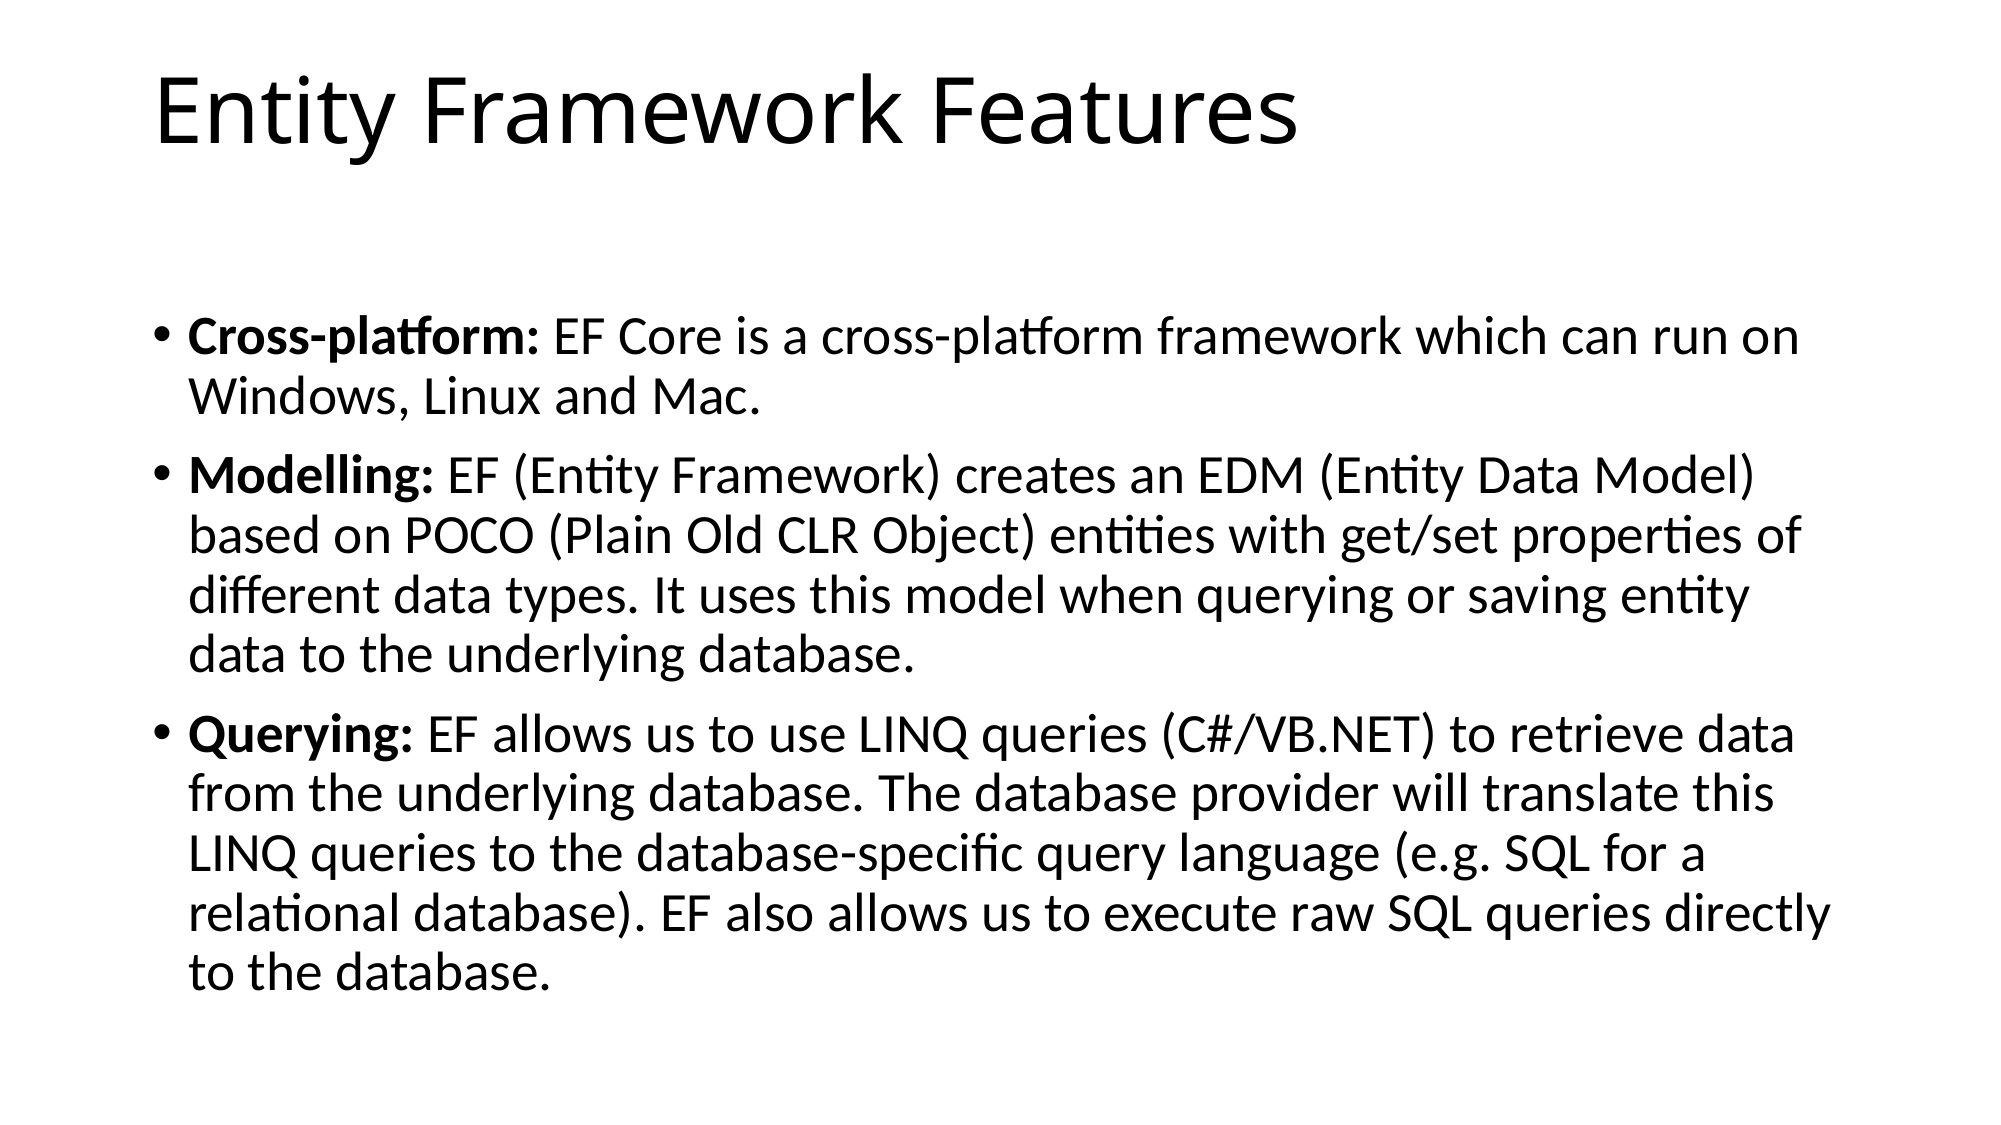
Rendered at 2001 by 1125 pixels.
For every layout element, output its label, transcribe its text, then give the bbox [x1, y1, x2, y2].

list Cross-platform: EF Core is a cross-platform framework which can run on Windows, Linux and Mac. Modelling: EF (Entity Framework) creates an EDM (Entity Data Model) based on POCO (Plain Old CLR Object) entities with get/set properties of different data types. It uses this model when querying or saving entity data to the underlying database. Querying: EF allows us to use LINQ queries (C#/VB.NET) to retrieve data from the underlying database. The database provider will translate this LINQ queries to the database-specific query language (e.g. SQL for a relational database). EF also allows us to execute raw SQL queries directly to the database. [137, 299, 1863, 1014]
title Entity Framework Features [137, 59, 1863, 278]
